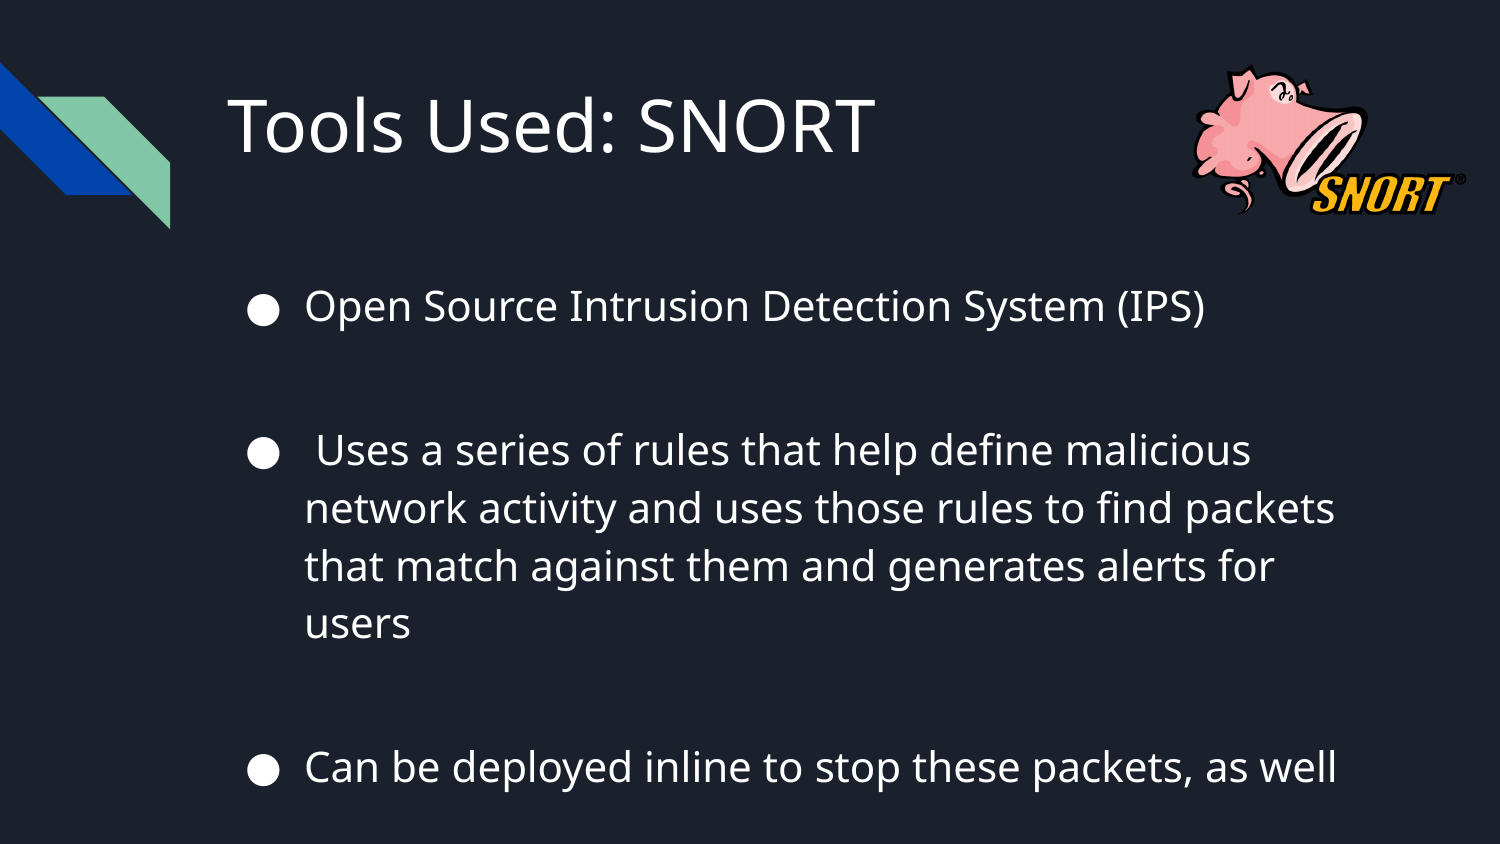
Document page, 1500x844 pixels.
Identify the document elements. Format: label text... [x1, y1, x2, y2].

list Open Source Intrusion Detection System (IPS) Uses a series of rules that help define malicious network activity and uses those rules to find packets that match against them and generates alerts for users Can be deployed inline to stop these packets, as well [212, 257, 1402, 817]
picture [1191, 64, 1467, 215]
title Tools Used: SNORT [212, 64, 1189, 215]
